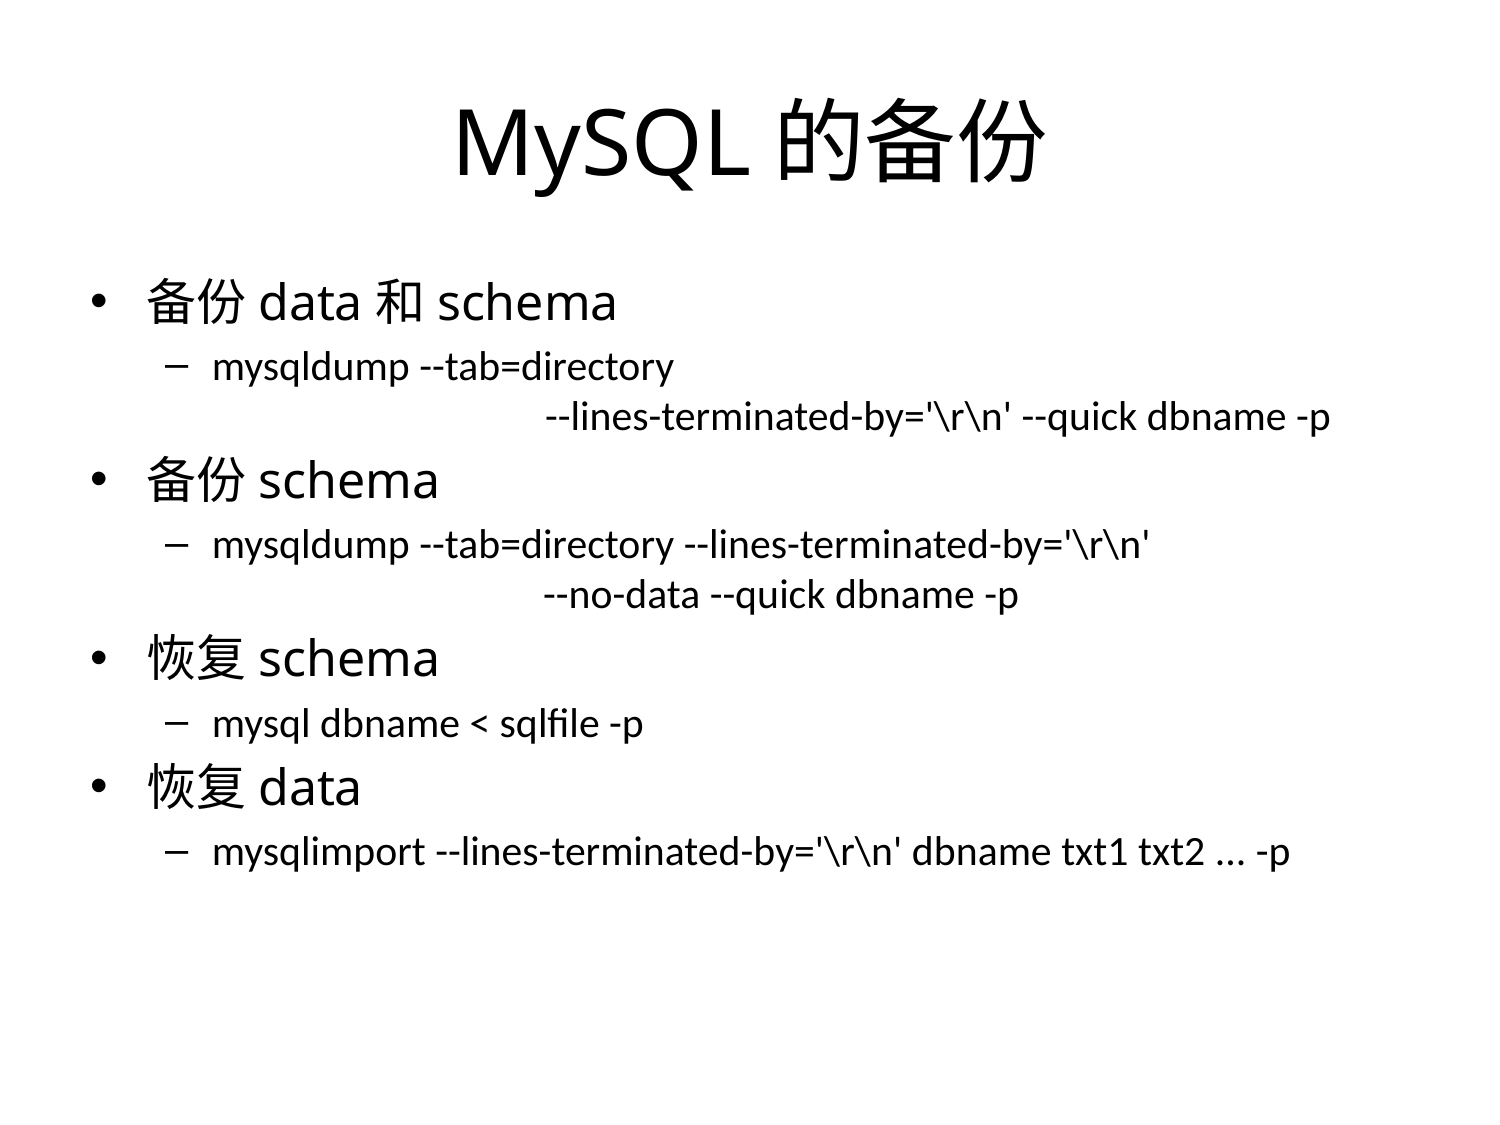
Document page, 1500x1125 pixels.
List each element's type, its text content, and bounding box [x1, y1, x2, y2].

list 备份data和schema mysqldump --tab=directory --lines-terminated-by='\r\n' --quick dbname -p 备份schema mysqldump --tab=directory --lines-terminated-by='\r\n' --no-data --quick dbname -p 恢复schema mysql dbname < sqlfile -p 恢复data mysqlimport --lines-terminated-by='\r\n' dbname txt1 txt2 ... -p [75, 262, 1425, 1005]
title MySQL的备份 [75, 45, 1425, 233]
